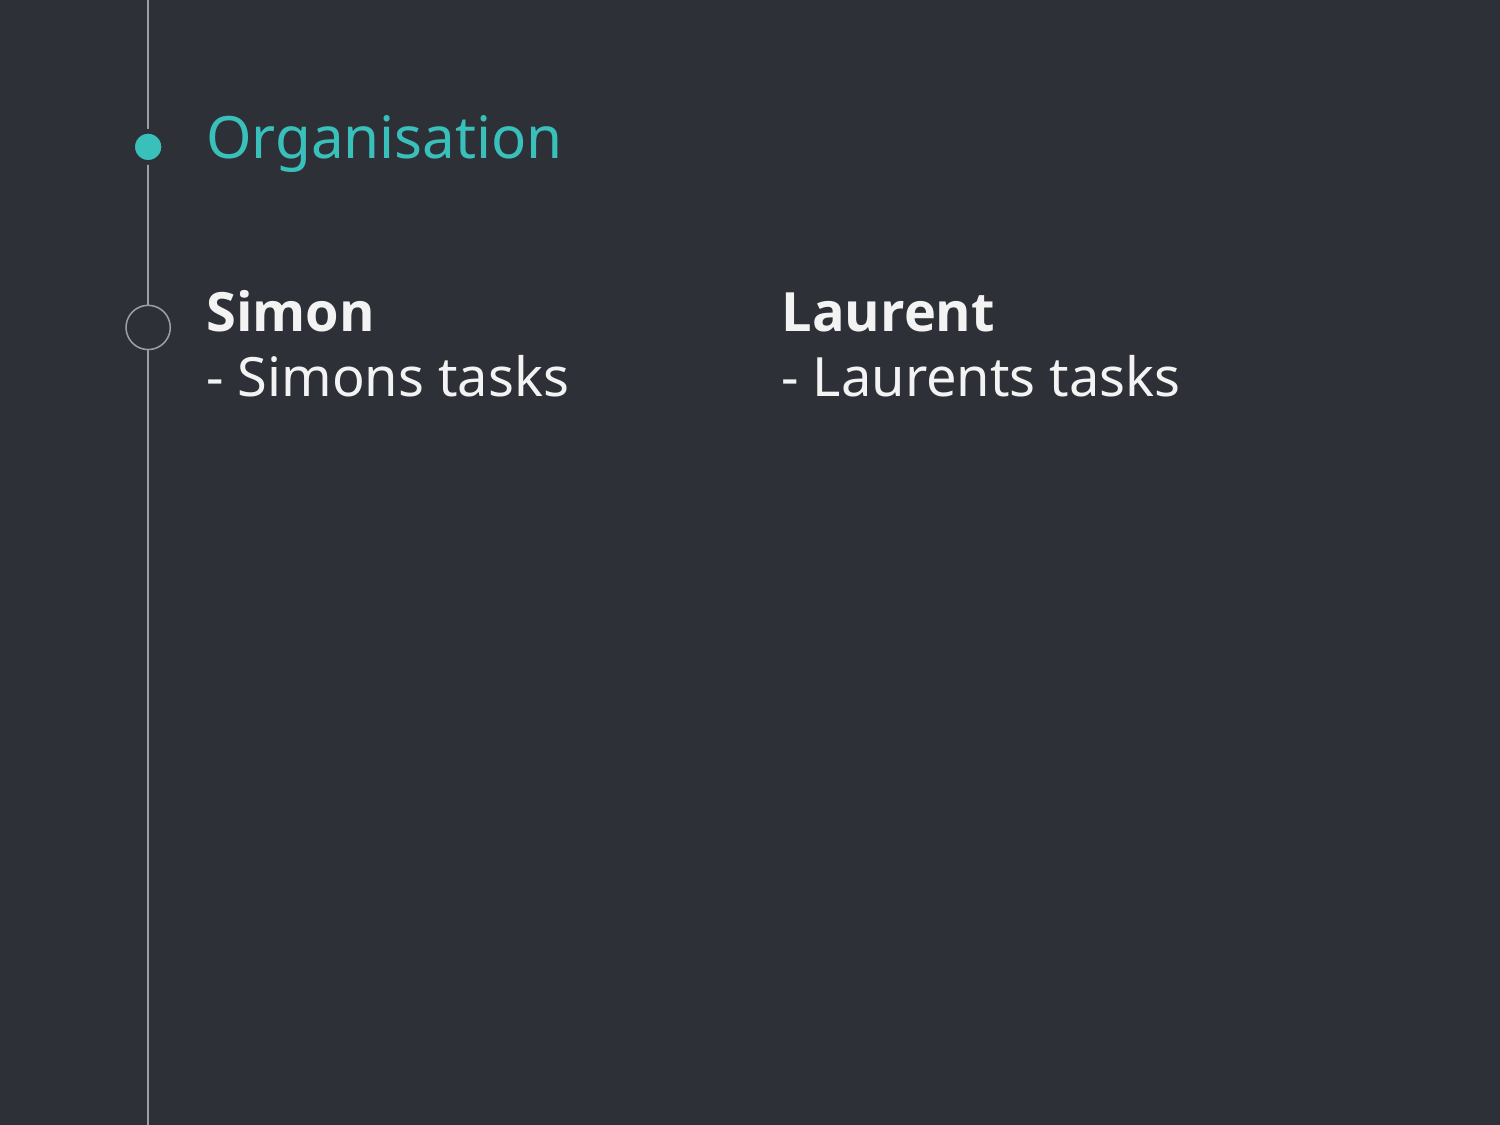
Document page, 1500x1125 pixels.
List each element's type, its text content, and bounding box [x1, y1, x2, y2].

list Laurent - Laurents tasks [766, 262, 1309, 1078]
title Organisation [191, 109, 1317, 185]
list Simon - Simons tasks [191, 262, 734, 1078]
